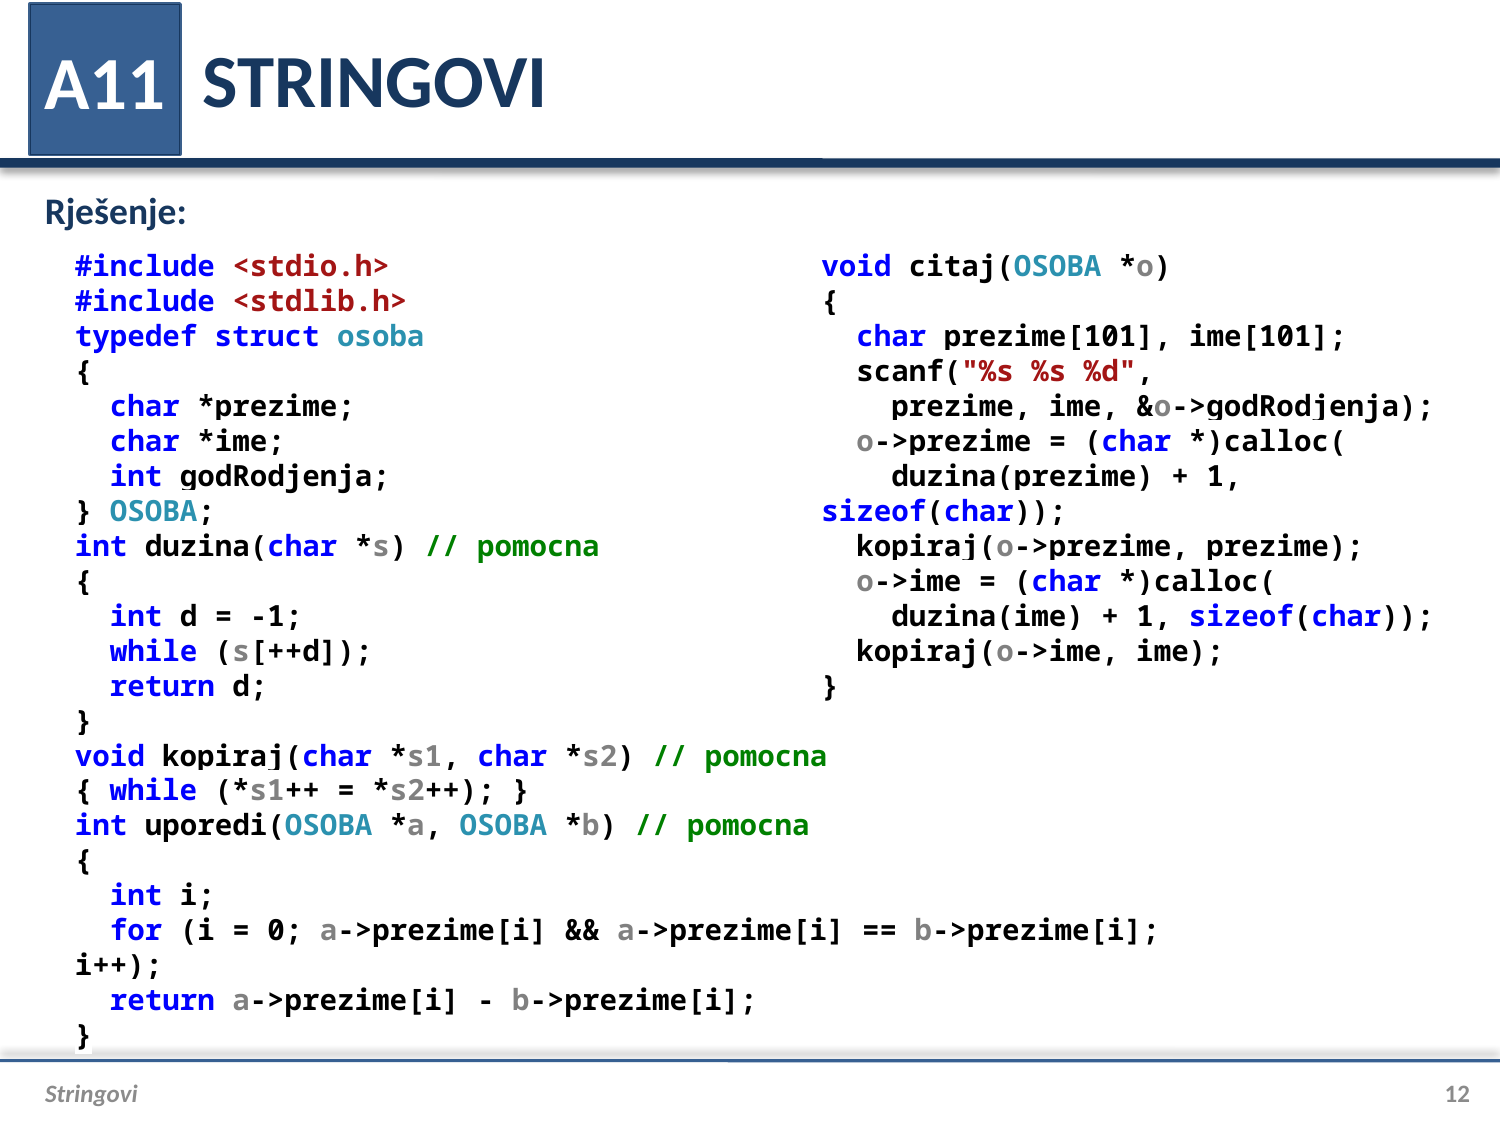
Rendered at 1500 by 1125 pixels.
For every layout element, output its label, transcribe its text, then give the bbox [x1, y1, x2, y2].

footer Stringovi [30, 1065, 1395, 1119]
title STRINGOVI [187, 2, 1470, 153]
text_box void citaj(OSOBA *o) { char prezime[101], ime[101]; scanf("%s %s %d", prezime, ime, &o->godRodjenja); o->prezime = (char *)calloc( duzina(prezime) + 1, sizeof(char)); kopiraj(o->prezime, prezime); o->ime = (char *)calloc( duzina(ime) + 1, sizeof(char)); kopiraj(o->ime, ime); } [806, 239, 1488, 745]
list A11 [30, 4, 180, 155]
text_box Rješenje: [29, 179, 1470, 240]
slide_number 12 [1395, 1065, 1470, 1119]
text_box #include <stdio.h> #include <stdlib.h> typedef struct osoba { char *prezime; char *ime; int godRodjenja; } OSOBA; int duzina(char *s) // pomocna { int d = -1; while (s[++d]); return d; } void kopiraj(char *s1, char *s2) // pomocna { while (*s1++ = *s2++); } int uporedi(OSOBA *a, OSOBA *b) // pomocna { int i; for (i = 0; a->prezime[i] && a->prezime[i] == b->prezime[i]; i++); return a->prezime[i] - b->prezime[i]; } [59, 240, 1191, 1059]
